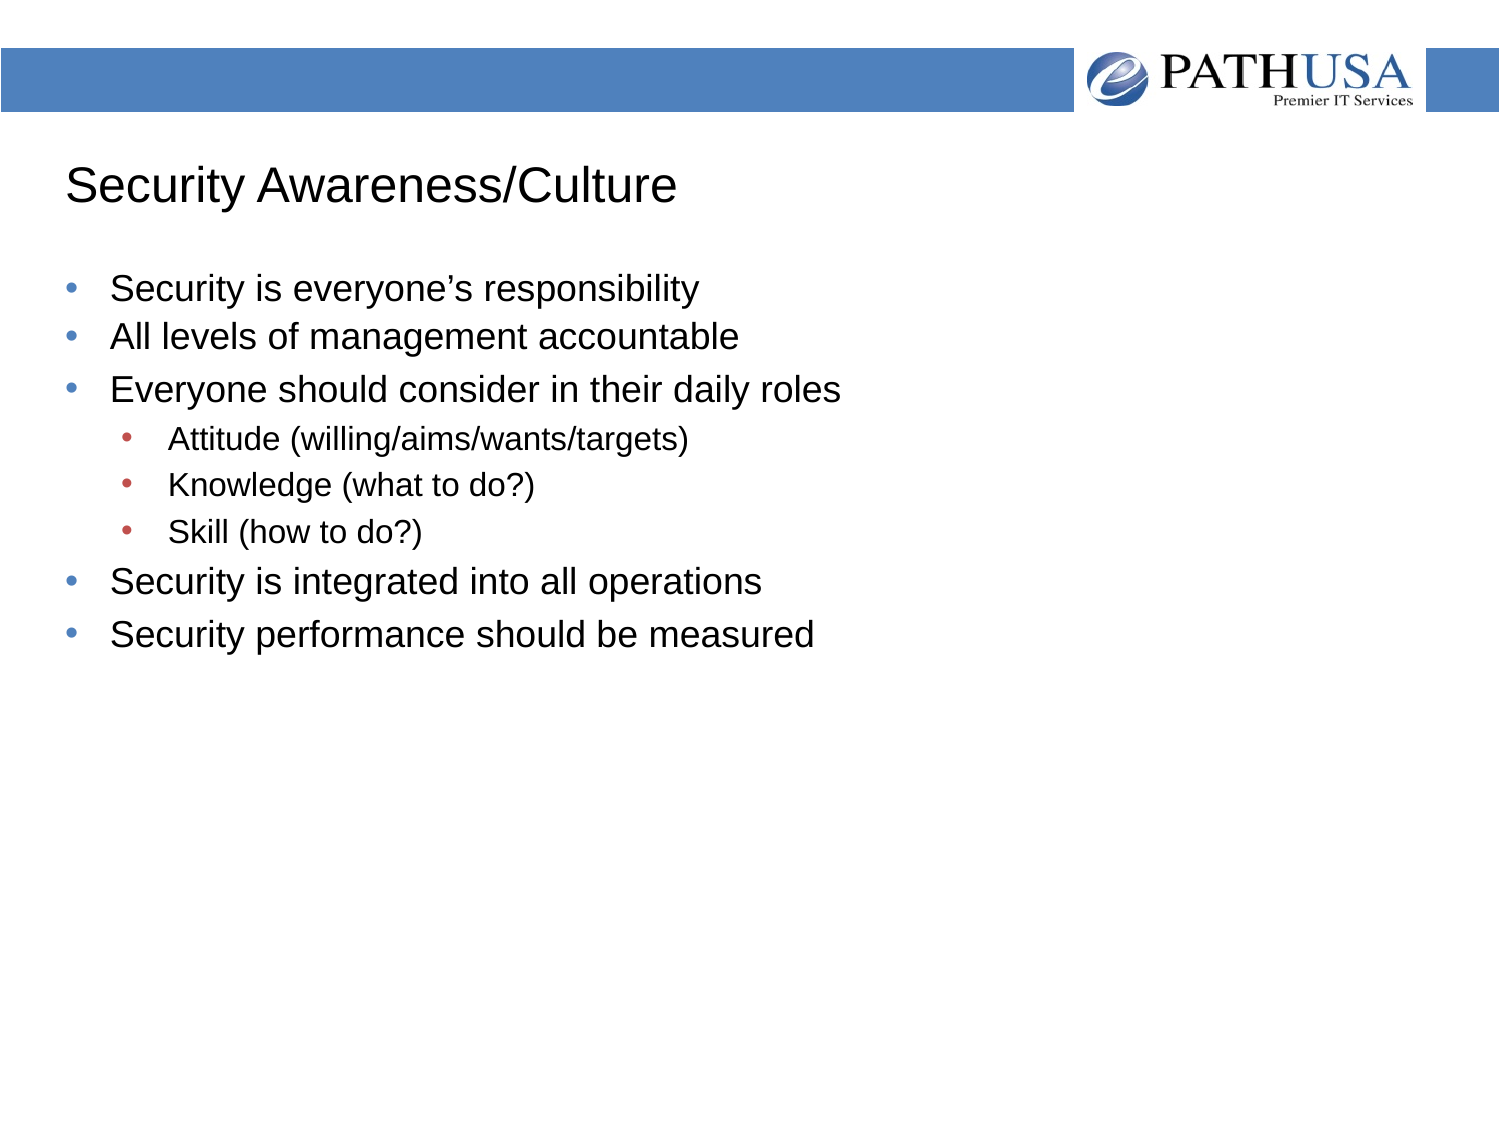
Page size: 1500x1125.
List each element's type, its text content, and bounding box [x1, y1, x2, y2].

picture [1087, 52, 1413, 106]
list Security is everyone’s responsibility All levels of management accountable Everyone should consider in their daily roles Attitude (willing/aims/wants/targets) Knowledge (what to do?) Skill (how to do?) Security is integrated into all operations Security performance should be measured [50, 261, 1450, 1025]
title Security Awareness/Culture [50, 127, 1450, 238]
